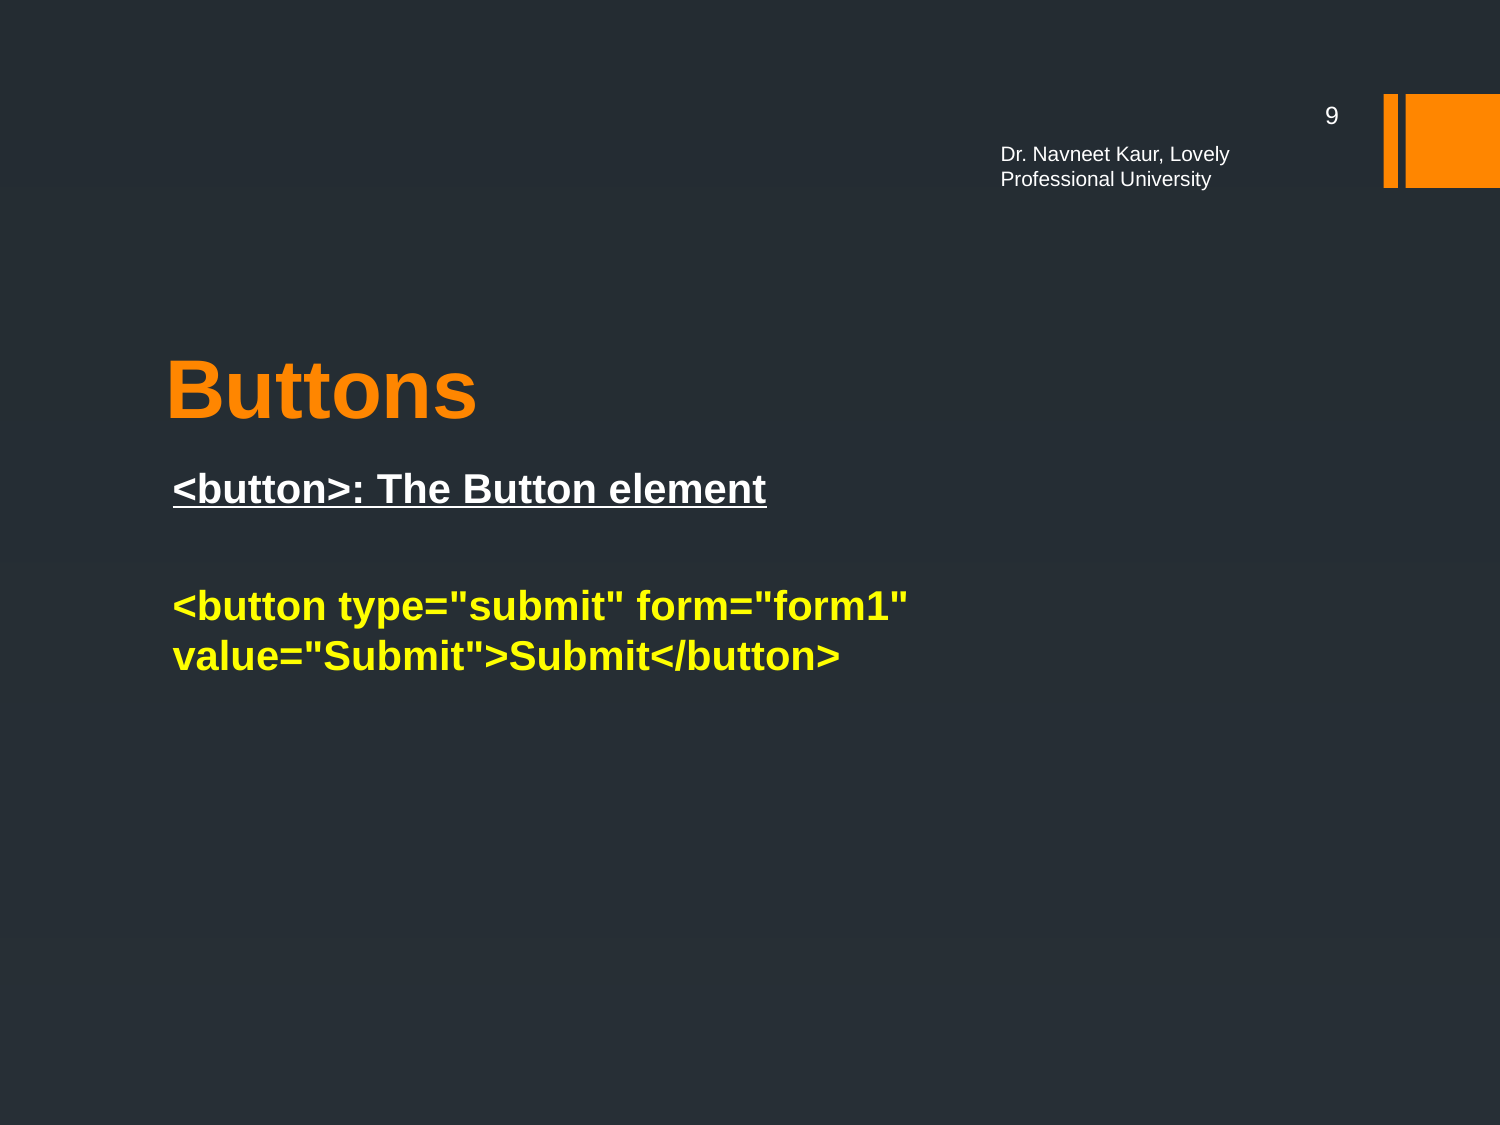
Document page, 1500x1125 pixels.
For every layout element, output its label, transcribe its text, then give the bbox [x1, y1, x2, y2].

slide_number 9 [1199, 90, 1355, 140]
title Buttons [150, 253, 1350, 443]
list <button>: The Button element <button type="submit" form="form1" value="Submit">Submit</button> [150, 454, 1350, 1035]
footer Dr. Navneet Kaur, Lovely Professional University [985, 140, 1355, 190]
